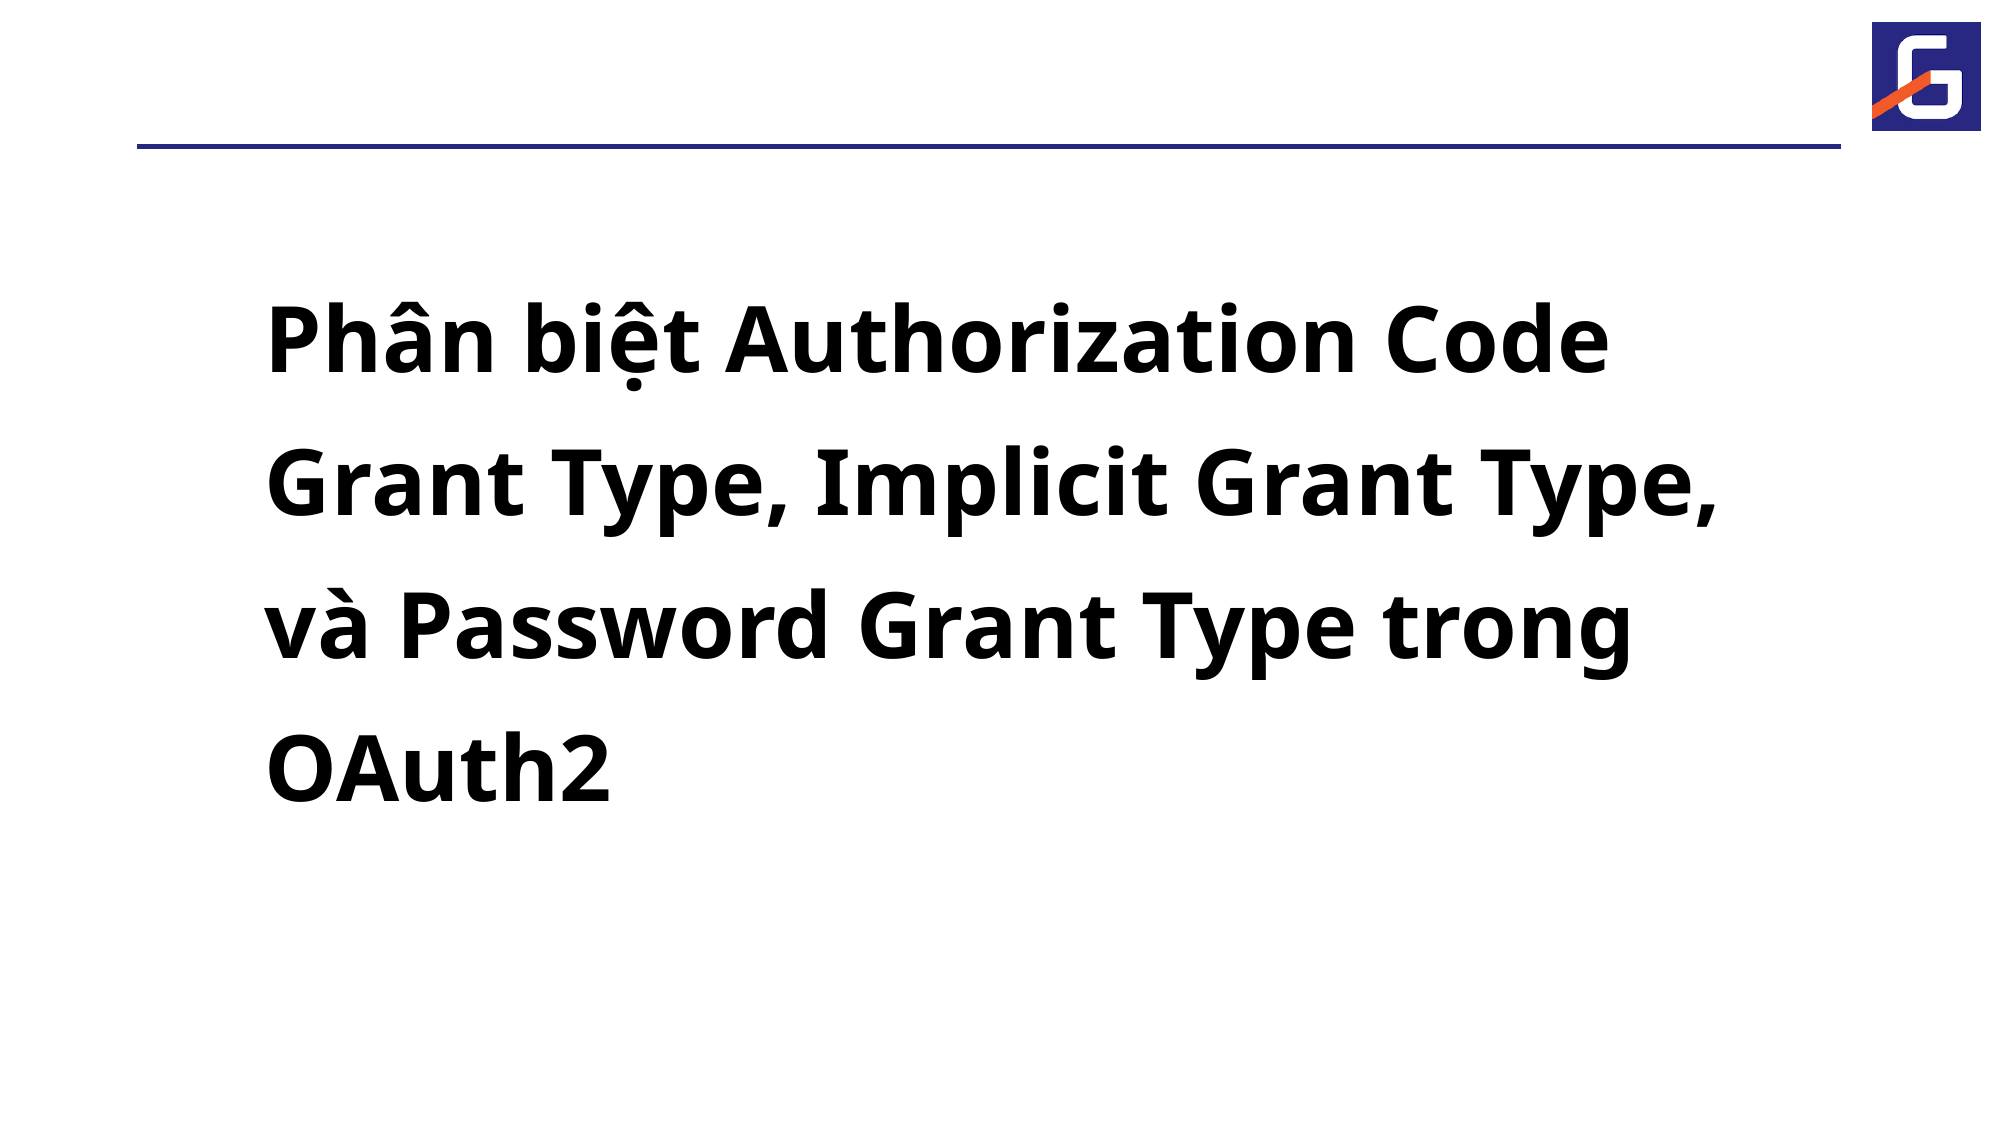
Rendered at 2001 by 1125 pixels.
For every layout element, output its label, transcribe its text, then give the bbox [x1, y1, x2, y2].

title Phân biệt Authorization Code Grant Type, Implicit Grant Type, và Password Grant Type trong OAuth2 [249, 182, 1750, 828]
picture [1872, 22, 1981, 131]
